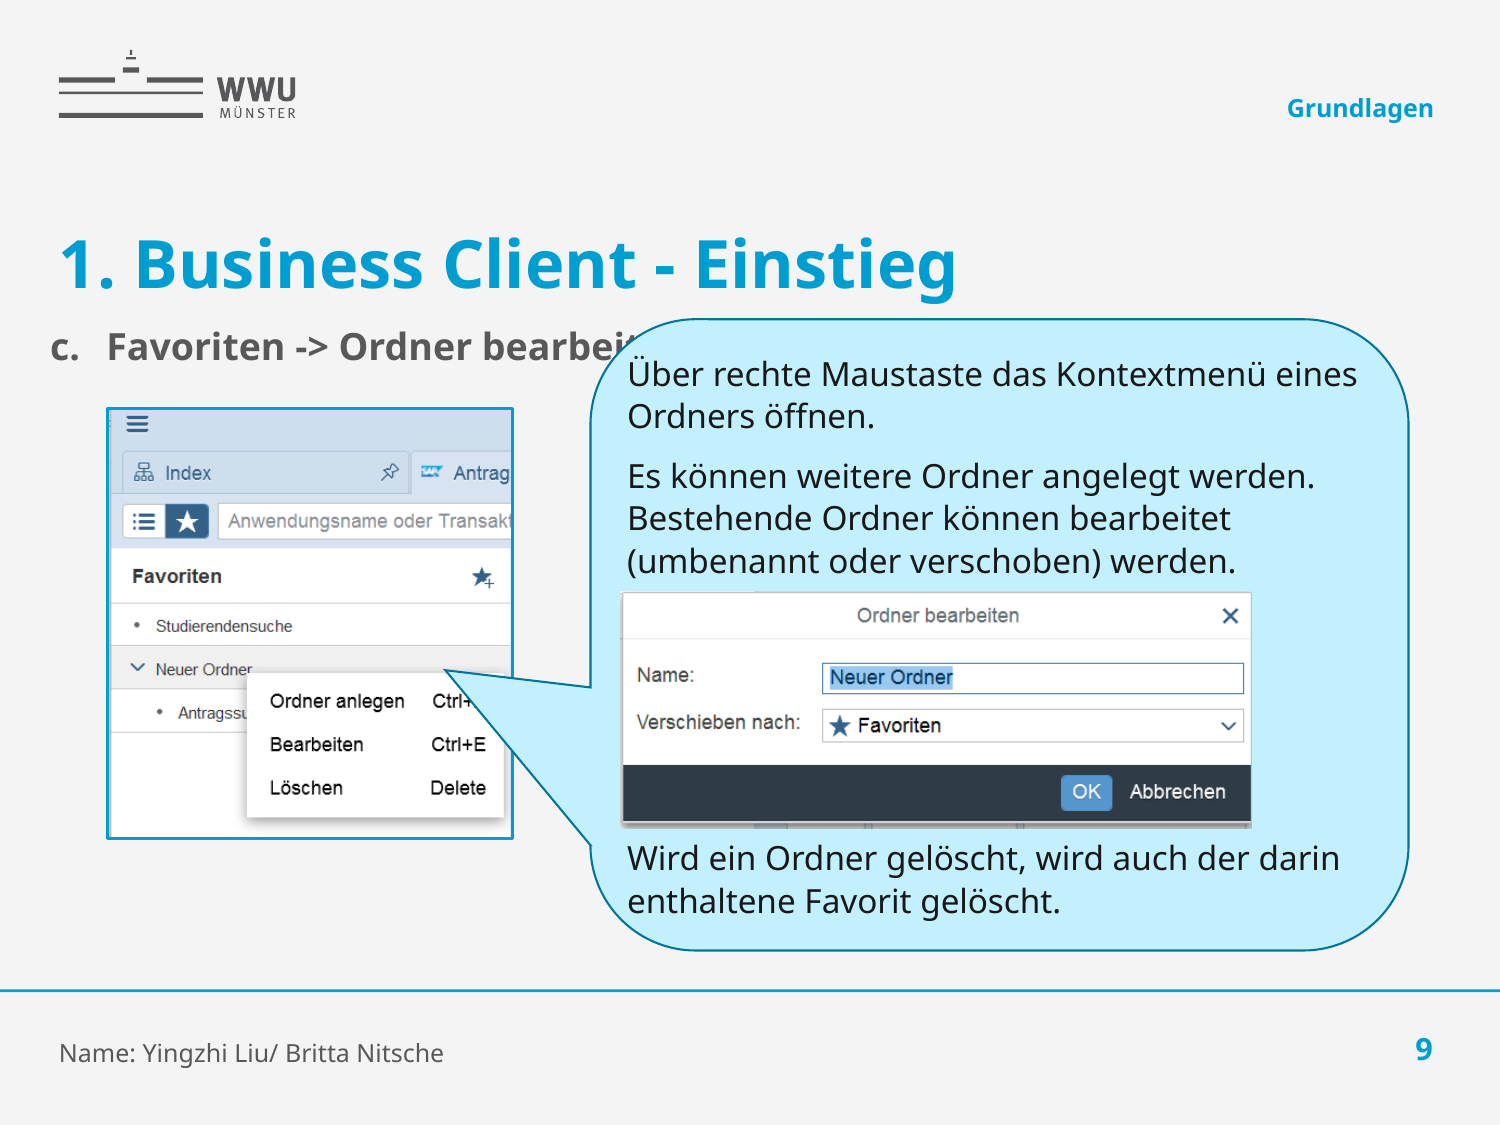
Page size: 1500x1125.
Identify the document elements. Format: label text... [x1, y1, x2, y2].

text_box Favoriten -> Ordner bearbeiten [35, 315, 1341, 376]
slide_number 9 [1322, 1012, 1441, 1072]
title 1. Business Client - Einstieg [59, 221, 1442, 316]
text_box Über rechte Maustaste das Kontextmenü eines Ordners öffnen. Es können weitere Ordner angelegt werden. Bestehende Ordner können bearbeitet (umbenannt oder verschoben) werden. Wird ein Ordner gelöscht, wird auch der darin enthaltene Favorit gelöscht. [511, 318, 1410, 952]
picture [110, 411, 510, 836]
picture [451, 673, 511, 746]
text_box [29, 376, 600, 471]
slide_number Grundlagen [590, 63, 1442, 123]
picture [619, 591, 1252, 829]
text_box [1399, 376, 1412, 471]
footer Name: Yingzhi Liu/ Britta Nitsche [59, 1012, 910, 1072]
